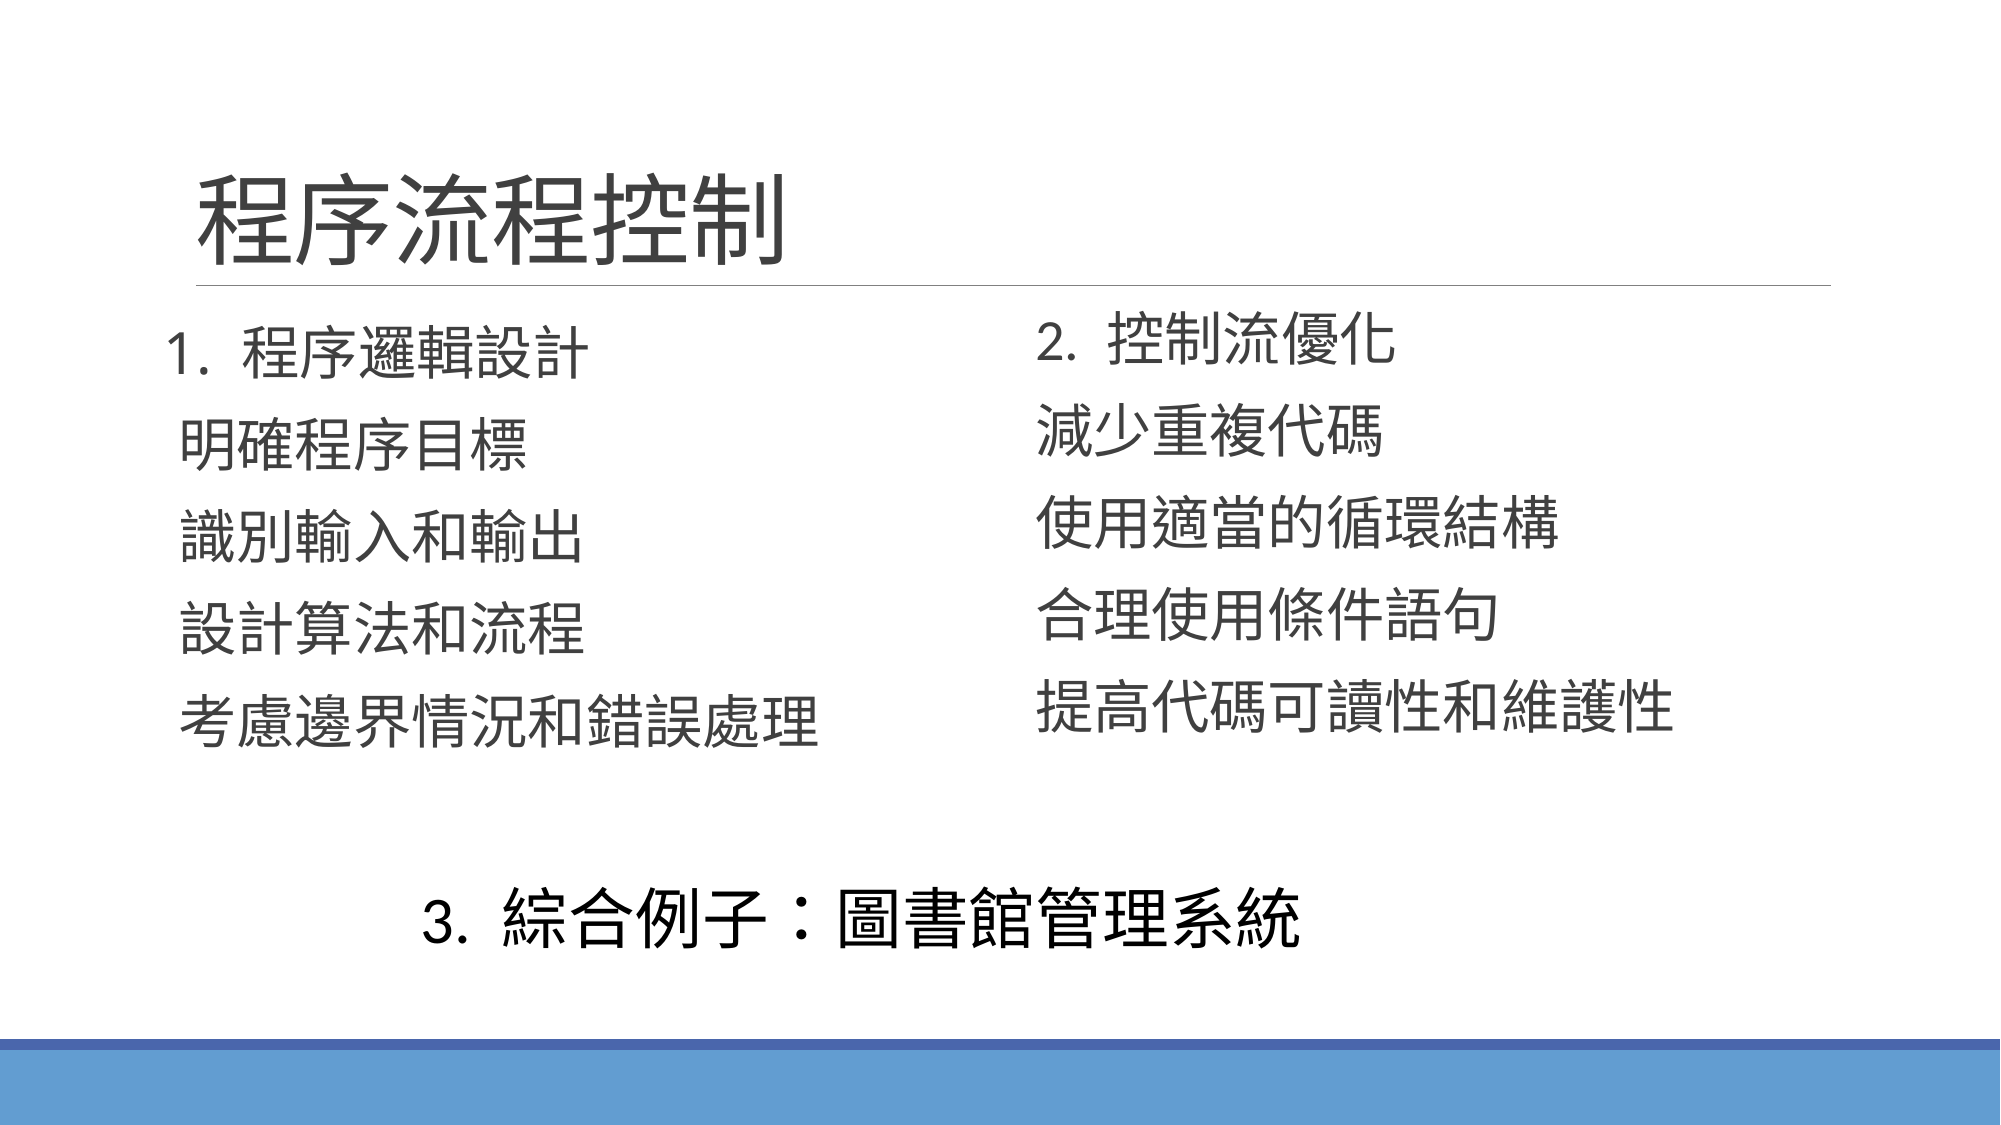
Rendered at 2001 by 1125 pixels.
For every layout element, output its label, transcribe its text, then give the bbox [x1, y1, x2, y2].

list 1. 程序邏輯設計 明確程序目標 識別輸入和輸出 設計算法和流程 考慮邊界情況和錯誤處理 [148, 250, 906, 904]
list 2. 控制流優化 減少重複代碼 使用適當的循環結構 合理使用條件語句 提高代碼可讀性和維護性 [1020, 302, 1830, 963]
title 程序流程控制 [180, 47, 1830, 285]
text_box 3. 綜合例子：圖書館管理系統 [405, 868, 1406, 964]
